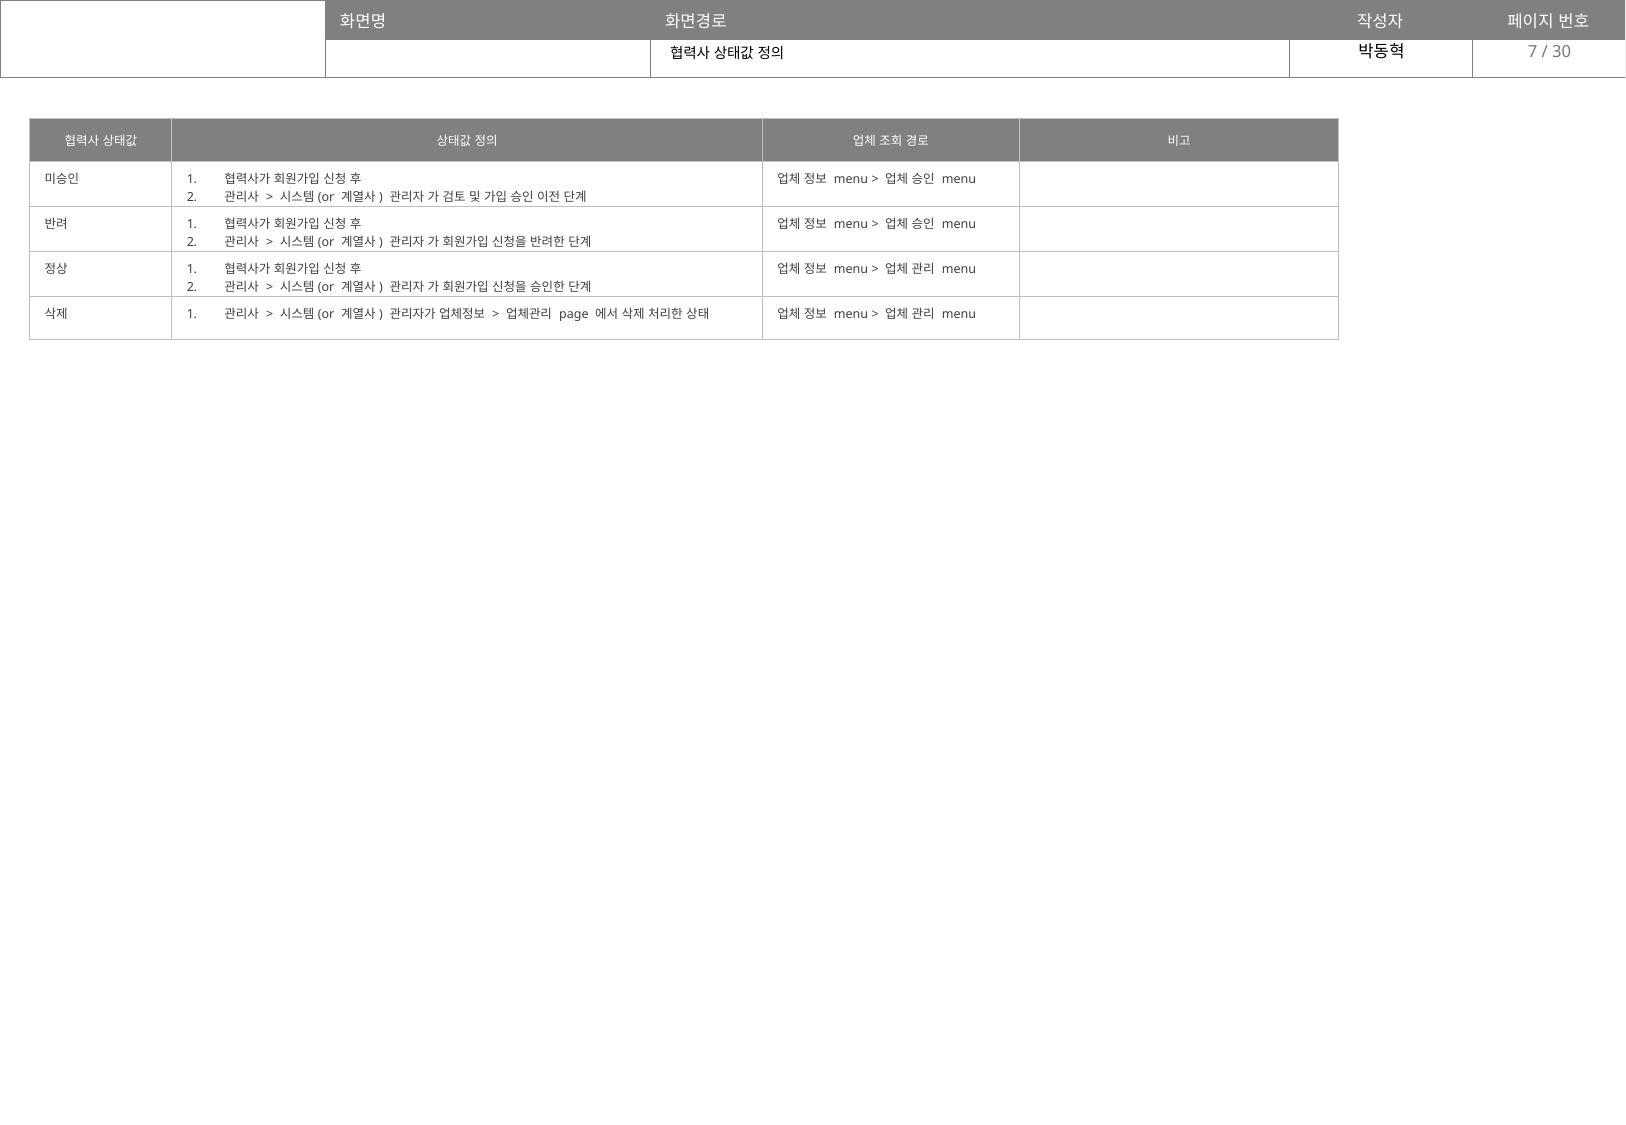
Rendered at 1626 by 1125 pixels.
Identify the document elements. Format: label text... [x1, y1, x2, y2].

table_cell 업체 정보 menu > 업체 관리 menu [763, 252, 1019, 296]
table_header 업체 조회 경로 [763, 119, 1019, 161]
table_cell 업체 정보 menu > 업체 승인 menu [763, 207, 1019, 251]
table_cell [1020, 207, 1338, 251]
table_cell 업체 정보 menu > 업체 승인 menu [763, 162, 1019, 206]
text_box 협력사 상태값 정의 [655, 36, 1287, 69]
table_cell 업체 정보 menu > 업체 관리 menu [763, 297, 1019, 339]
table_cell 협력사가 회원가입 신청 후 관리사 > 시스템(or 계열사) 관리자 가 검토 및 가입 승인 이전 단계 [172, 162, 762, 206]
table_cell 미승인 [30, 162, 171, 206]
slide_number 7 [1474, 33, 1625, 70]
table_cell 정상 [30, 252, 171, 296]
table_cell 관리사 > 시스템(or 계열사) 관리자가 업체정보 > 업체관리 page 에서 삭제 처리한 상태 [172, 297, 762, 339]
table_cell 반려 [30, 207, 171, 251]
table_header 상태값 정의 [172, 119, 762, 161]
text_box [322, 36, 656, 70]
table_cell [1020, 252, 1338, 296]
table_cell [1020, 297, 1338, 339]
table_header 협력사 상태값 [30, 119, 171, 161]
table_header 비고 [1020, 119, 1338, 161]
table_cell 삭제 [30, 297, 171, 339]
table_cell [1020, 162, 1338, 206]
table_cell 협력사가 회원가입 신청 후 관리사 > 시스템(or 계열사) 관리자 가 회원가입 신청을 반려한 단계 [172, 207, 762, 251]
table_cell 협력사가 회원가입 신청 후 관리사 > 시스템(or 계열사) 관리자 가 회원가입 신청을 승인한 단계 [172, 252, 762, 296]
